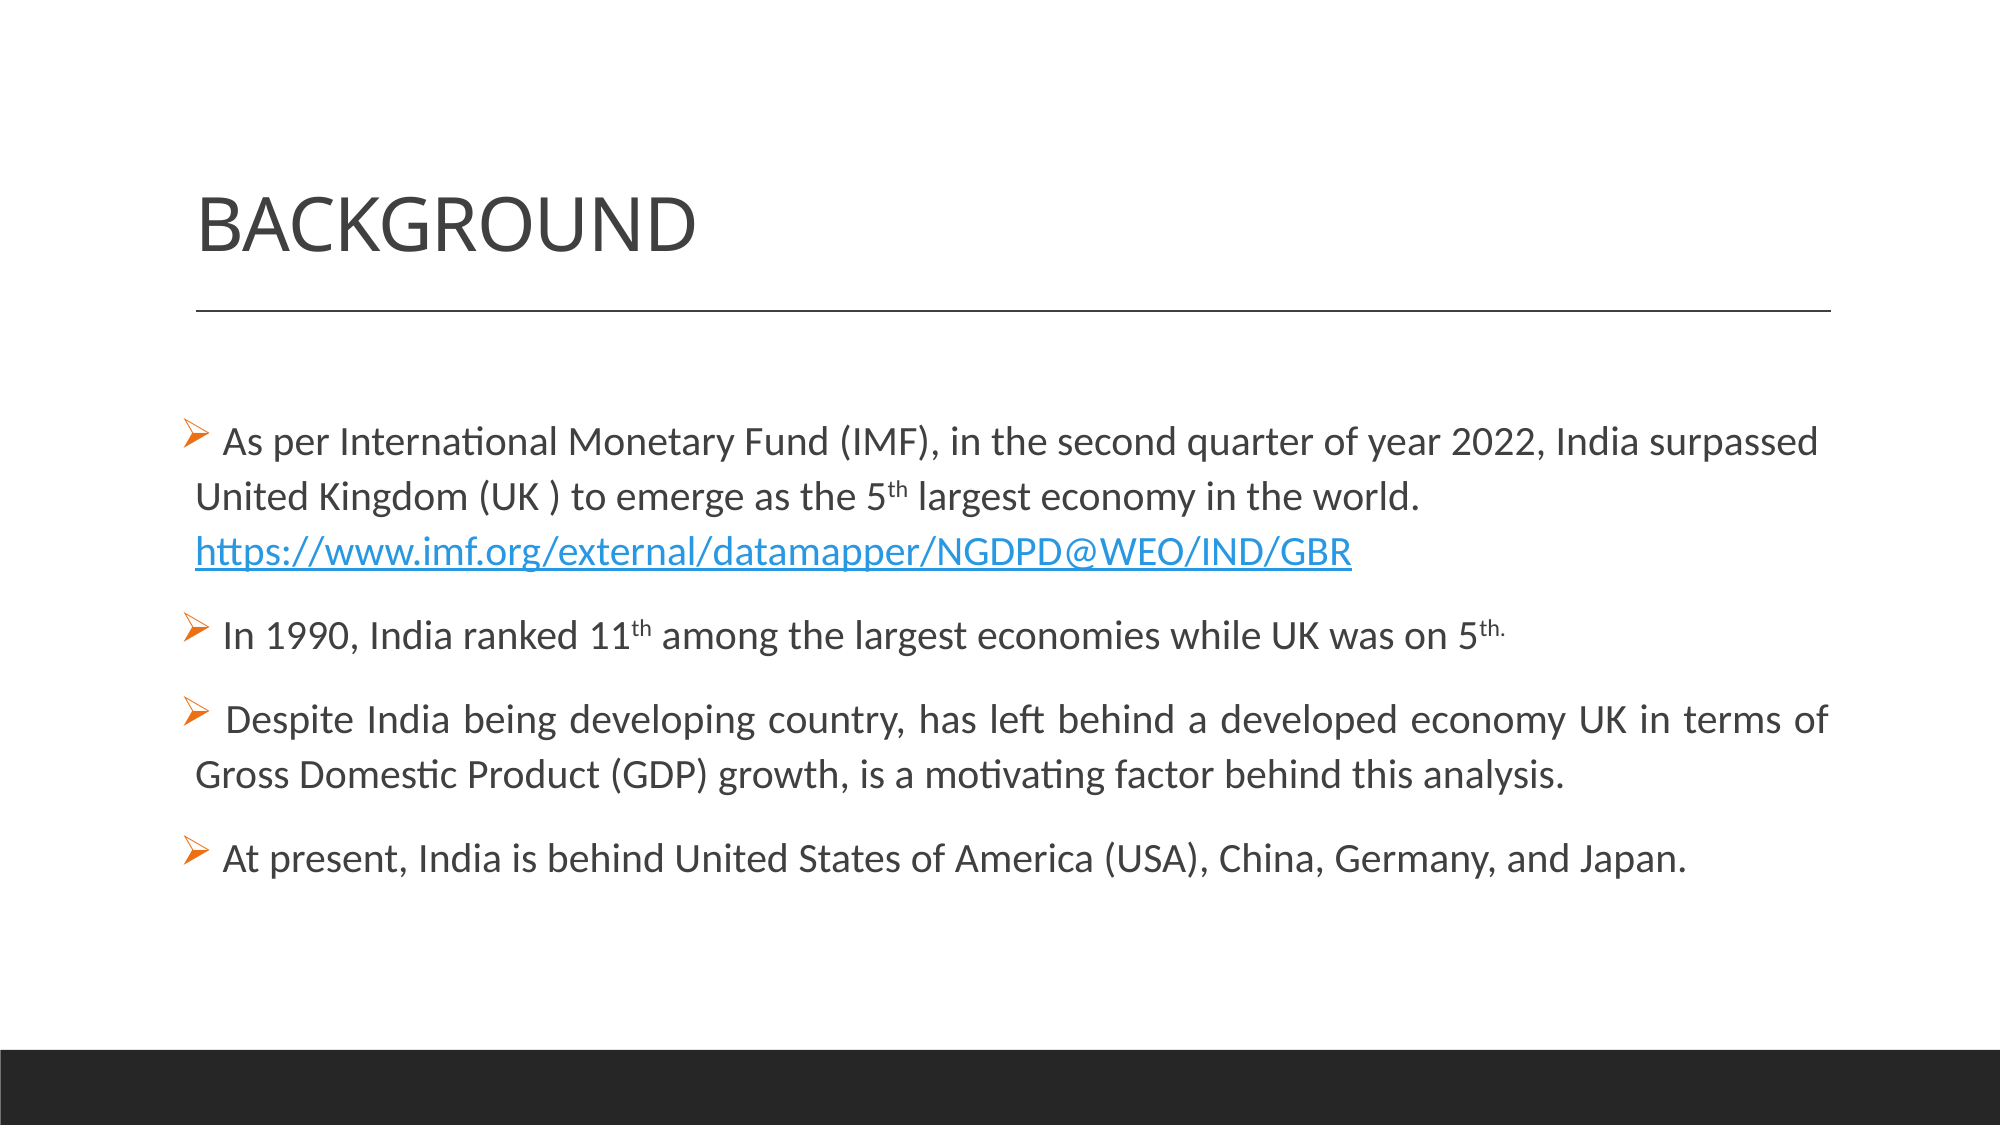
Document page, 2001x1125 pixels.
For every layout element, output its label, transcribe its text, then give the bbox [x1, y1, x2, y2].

list As per International Monetary Fund (IMF), in the second quarter of year 2022, India surpassed United Kingdom (UK ) to emerge as the 5th largest economy in the world. https://www.imf.org/external/datamapper/NGDPD@WEO/IND/GBR In 1990, India ranked 11th among the largest economies while UK was on 5th. Despite India being developing country, has left behind a developed economy UK in terms of Gross Domestic Product (GDP) growth, is a motivating factor behind this analysis. At present, India is behind United States of America (USA), China, Germany, and Japan. [180, 401, 1830, 1018]
title BACKGROUND [180, 39, 1830, 278]
